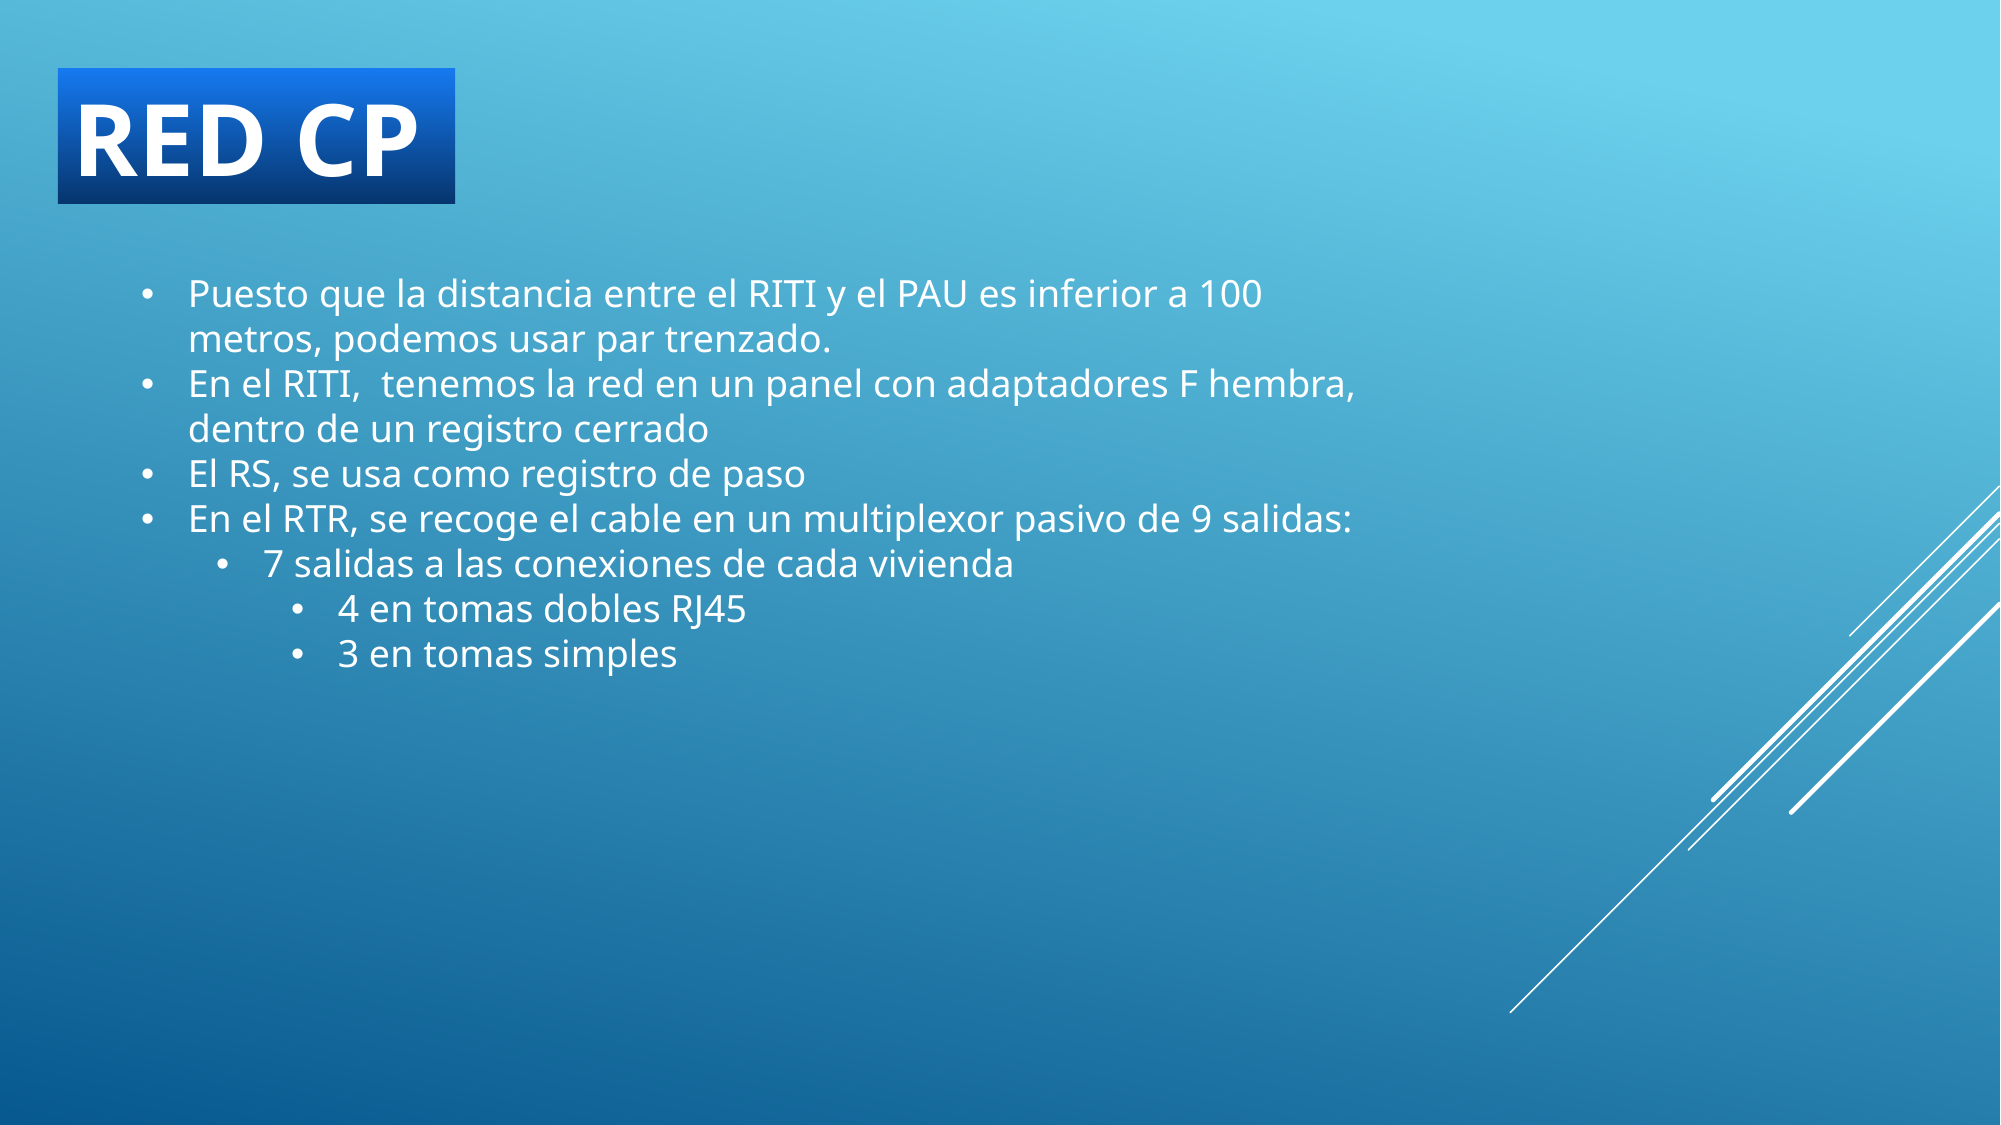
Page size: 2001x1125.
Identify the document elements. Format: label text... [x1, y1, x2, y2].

text_box Puesto que la distancia entre el RITI y el PAU es inferior a 100 metros, podemos usar par trenzado. En el RITI, tenemos la red en un panel con adaptadores F hembra, dentro de un registro cerrado El RS, se usa como registro de paso En el RTR, se recoge el cable en un multiplexor pasivo de 9 salidas: 7 salidas a las conexiones de cada vivienda 4 en tomas dobles RJ45 3 en tomas simples [126, 263, 1414, 728]
text_box RED CP [57, 68, 456, 204]
